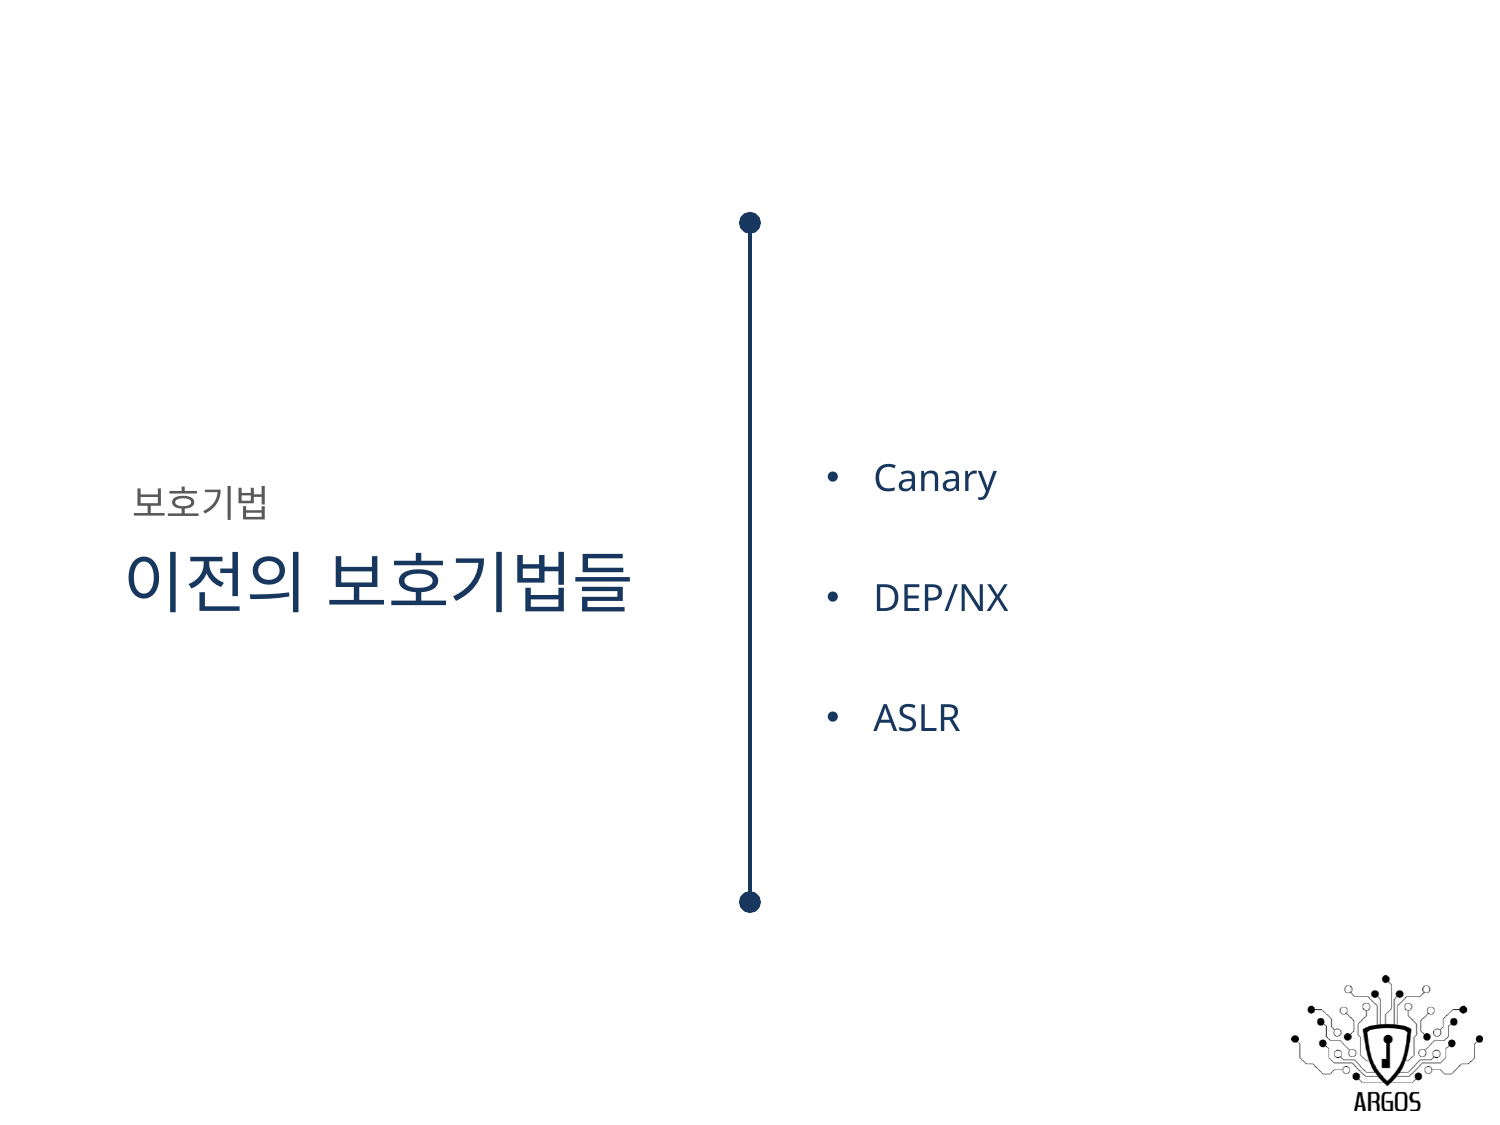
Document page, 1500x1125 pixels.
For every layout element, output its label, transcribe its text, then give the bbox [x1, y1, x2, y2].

picture [1291, 975, 1483, 1111]
list 이전의 보호기법들 [108, 528, 747, 634]
list Canary DEP/NX ASLR [811, 231, 1459, 894]
list 보호기법 [117, 464, 614, 541]
